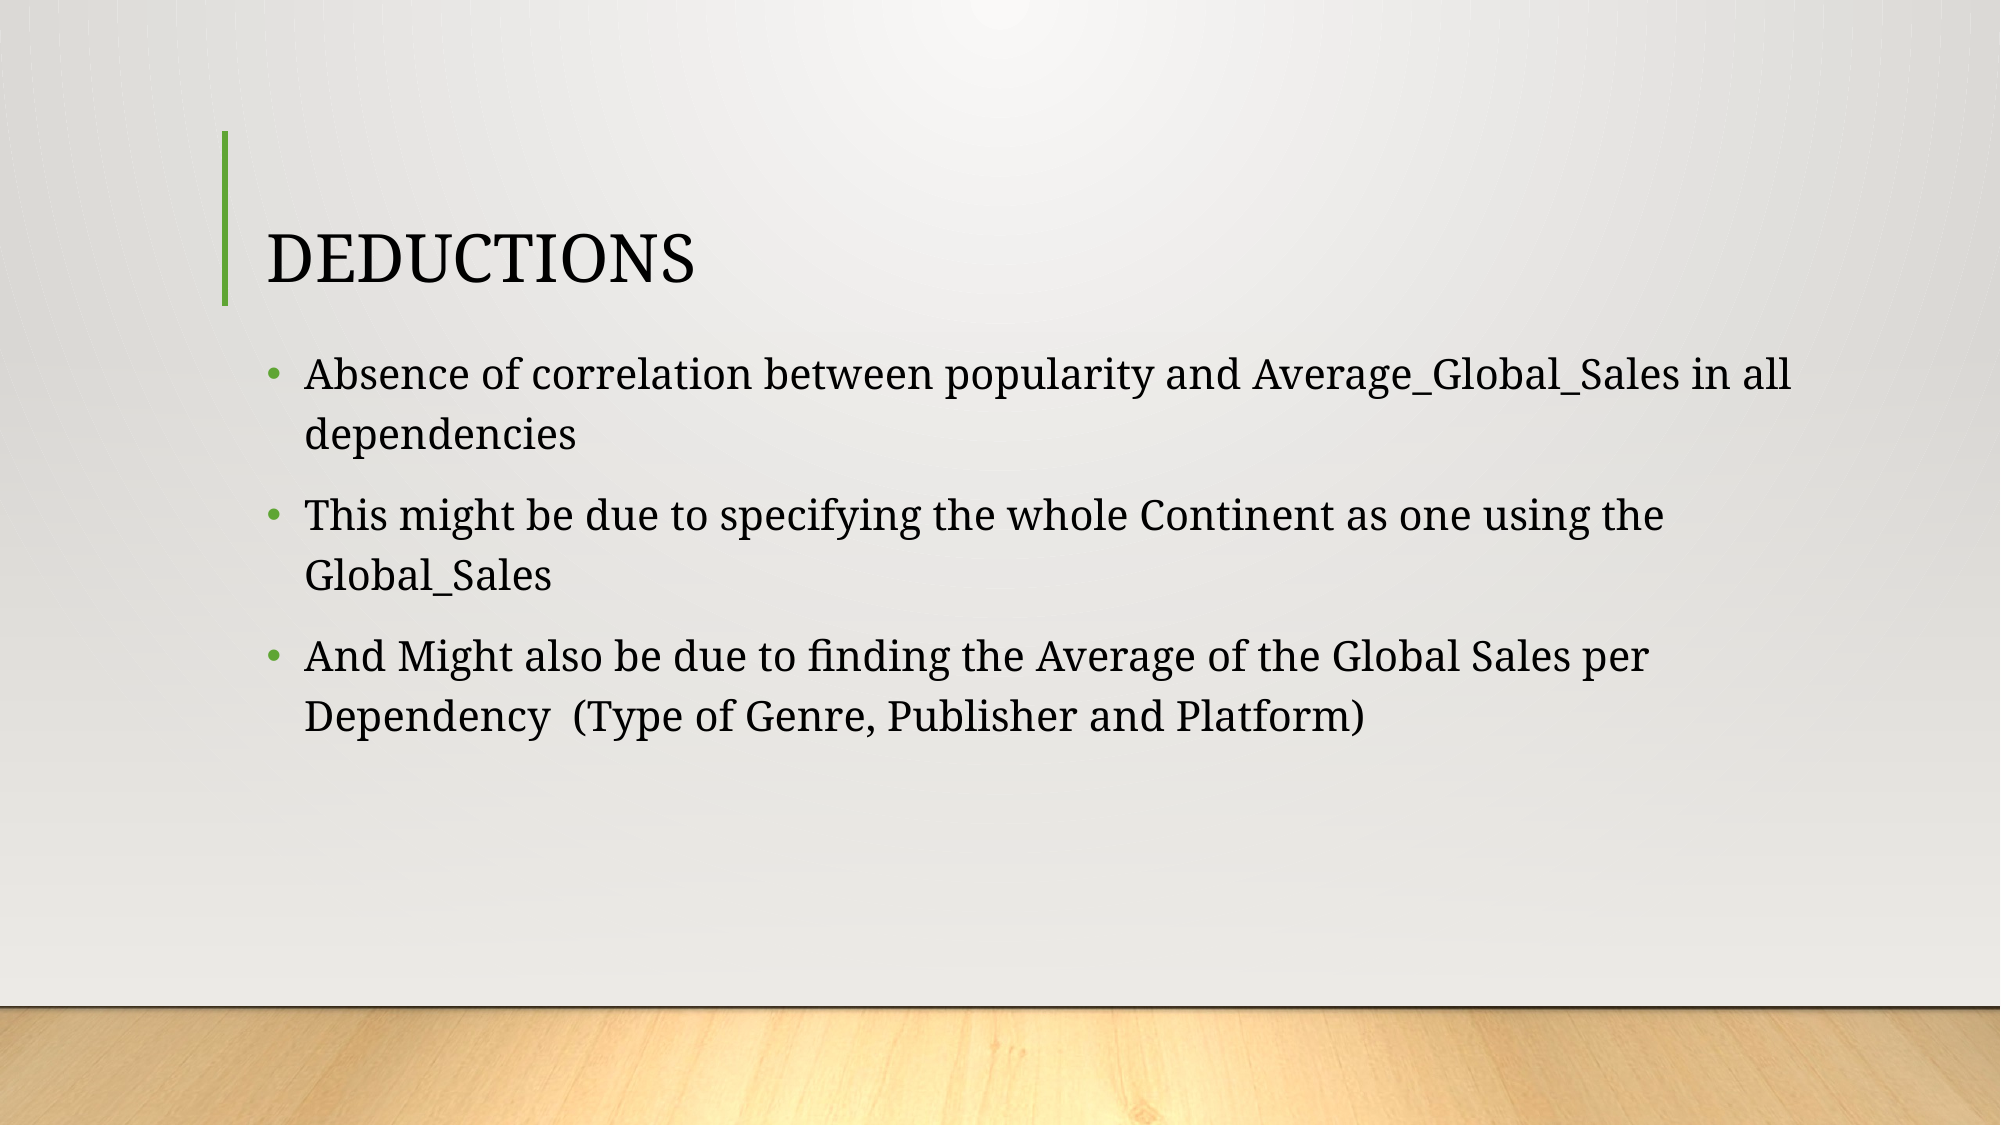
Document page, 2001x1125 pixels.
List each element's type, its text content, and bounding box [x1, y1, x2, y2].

list Absence of correlation between popularity and Average_Global_Sales in all dependencies This might be due to specifying the whole Continent as one using the Global_Sales And Might also be due to finding the Average of the Global Sales per Dependency (Type of Genre, Publisher and Platform) [251, 330, 1814, 897]
title DEDUCTIONS [251, 131, 1814, 305]
picture [0, 1006, 2000, 1125]
